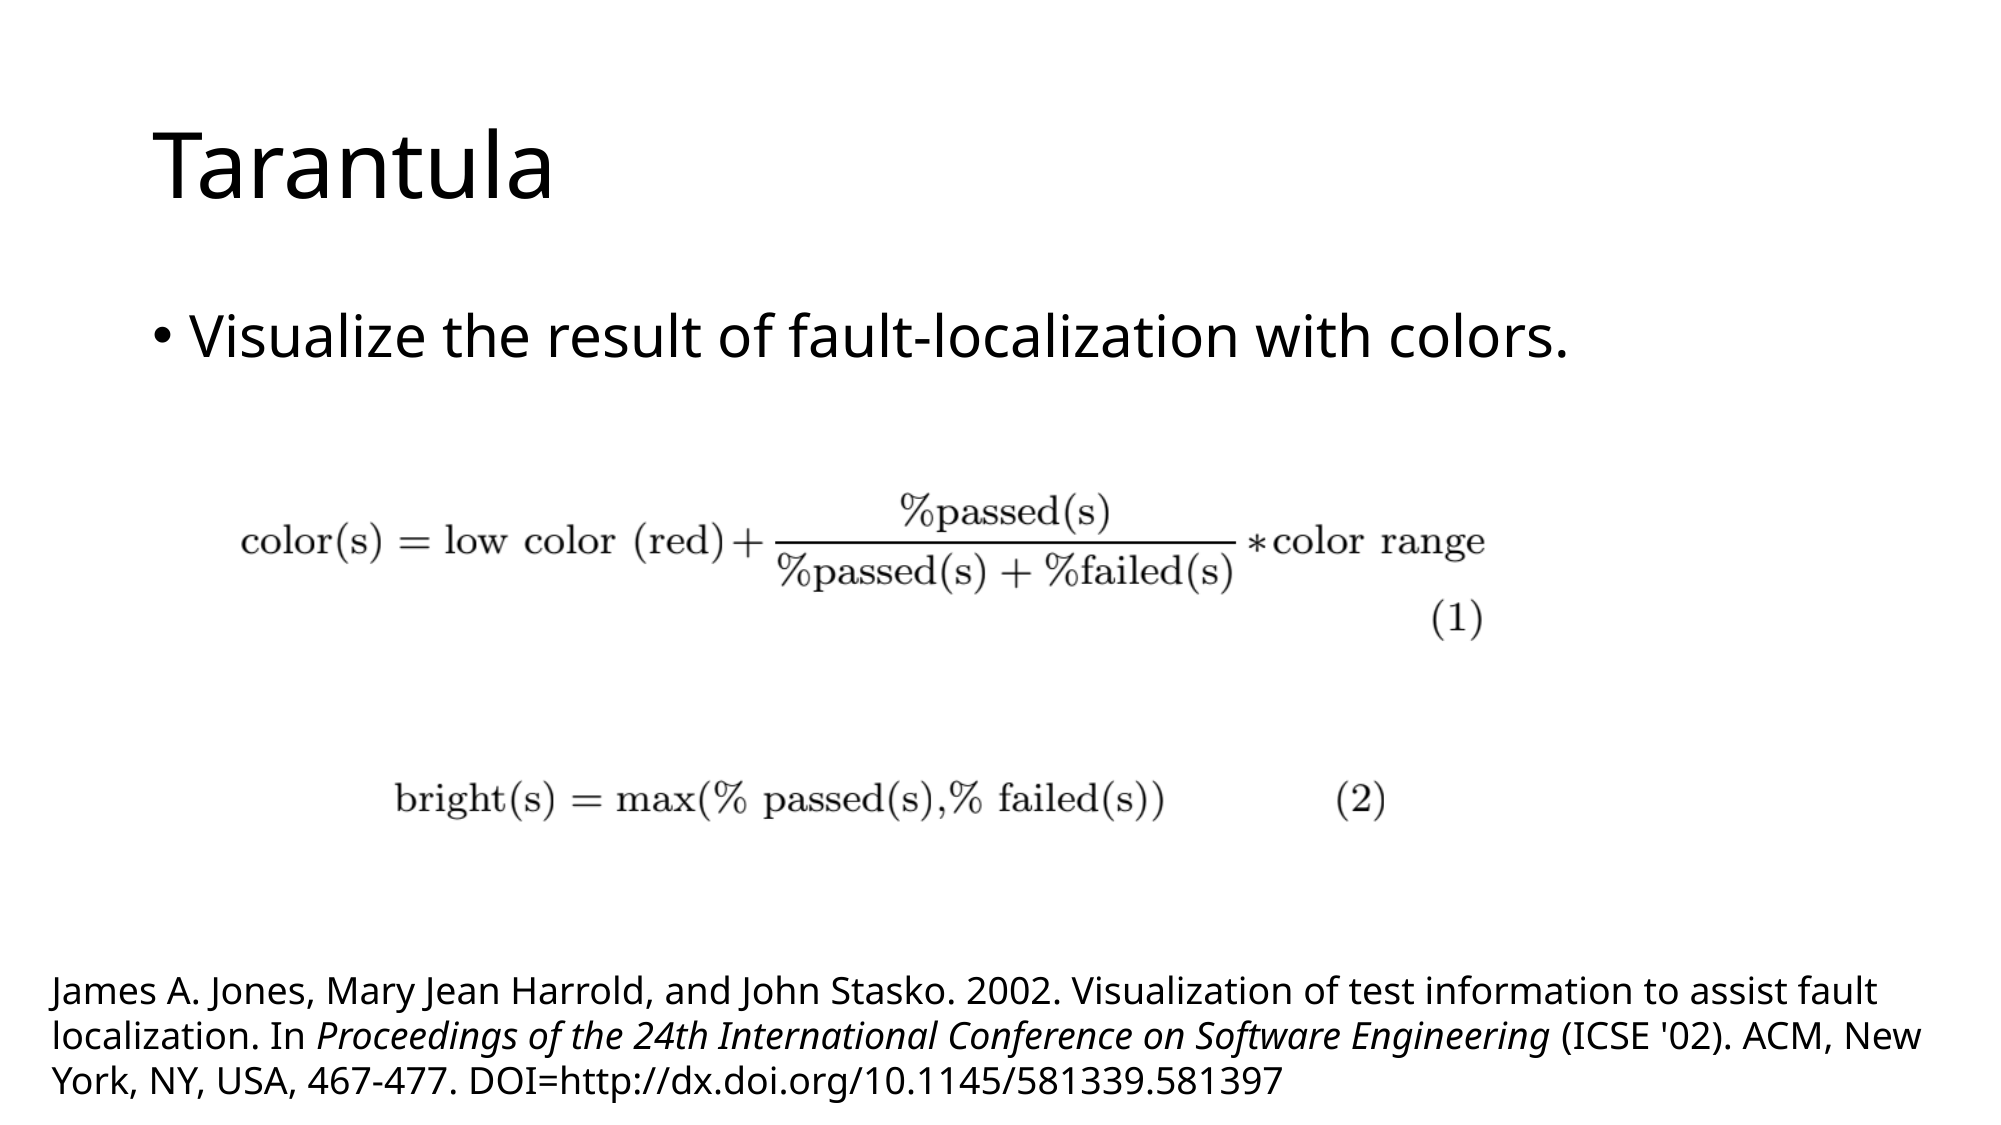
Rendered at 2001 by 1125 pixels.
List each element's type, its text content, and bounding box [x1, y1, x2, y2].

picture [179, 422, 1531, 890]
title Tarantula [137, 59, 1863, 278]
text_box James A. Jones, Mary Jean Harrold, and John Stasko. 2002. Visualization of test information to assist fault localization. In Proceedings of the 24th International Conference on Software Engineering (ICSE '02). ACM, New York, NY, USA, 467-477. DOI=http://dx.doi.org/10.1145/581339.581397 [36, 914, 2000, 1110]
list Visualize the result of fault-localization with colors. [137, 299, 1863, 914]
